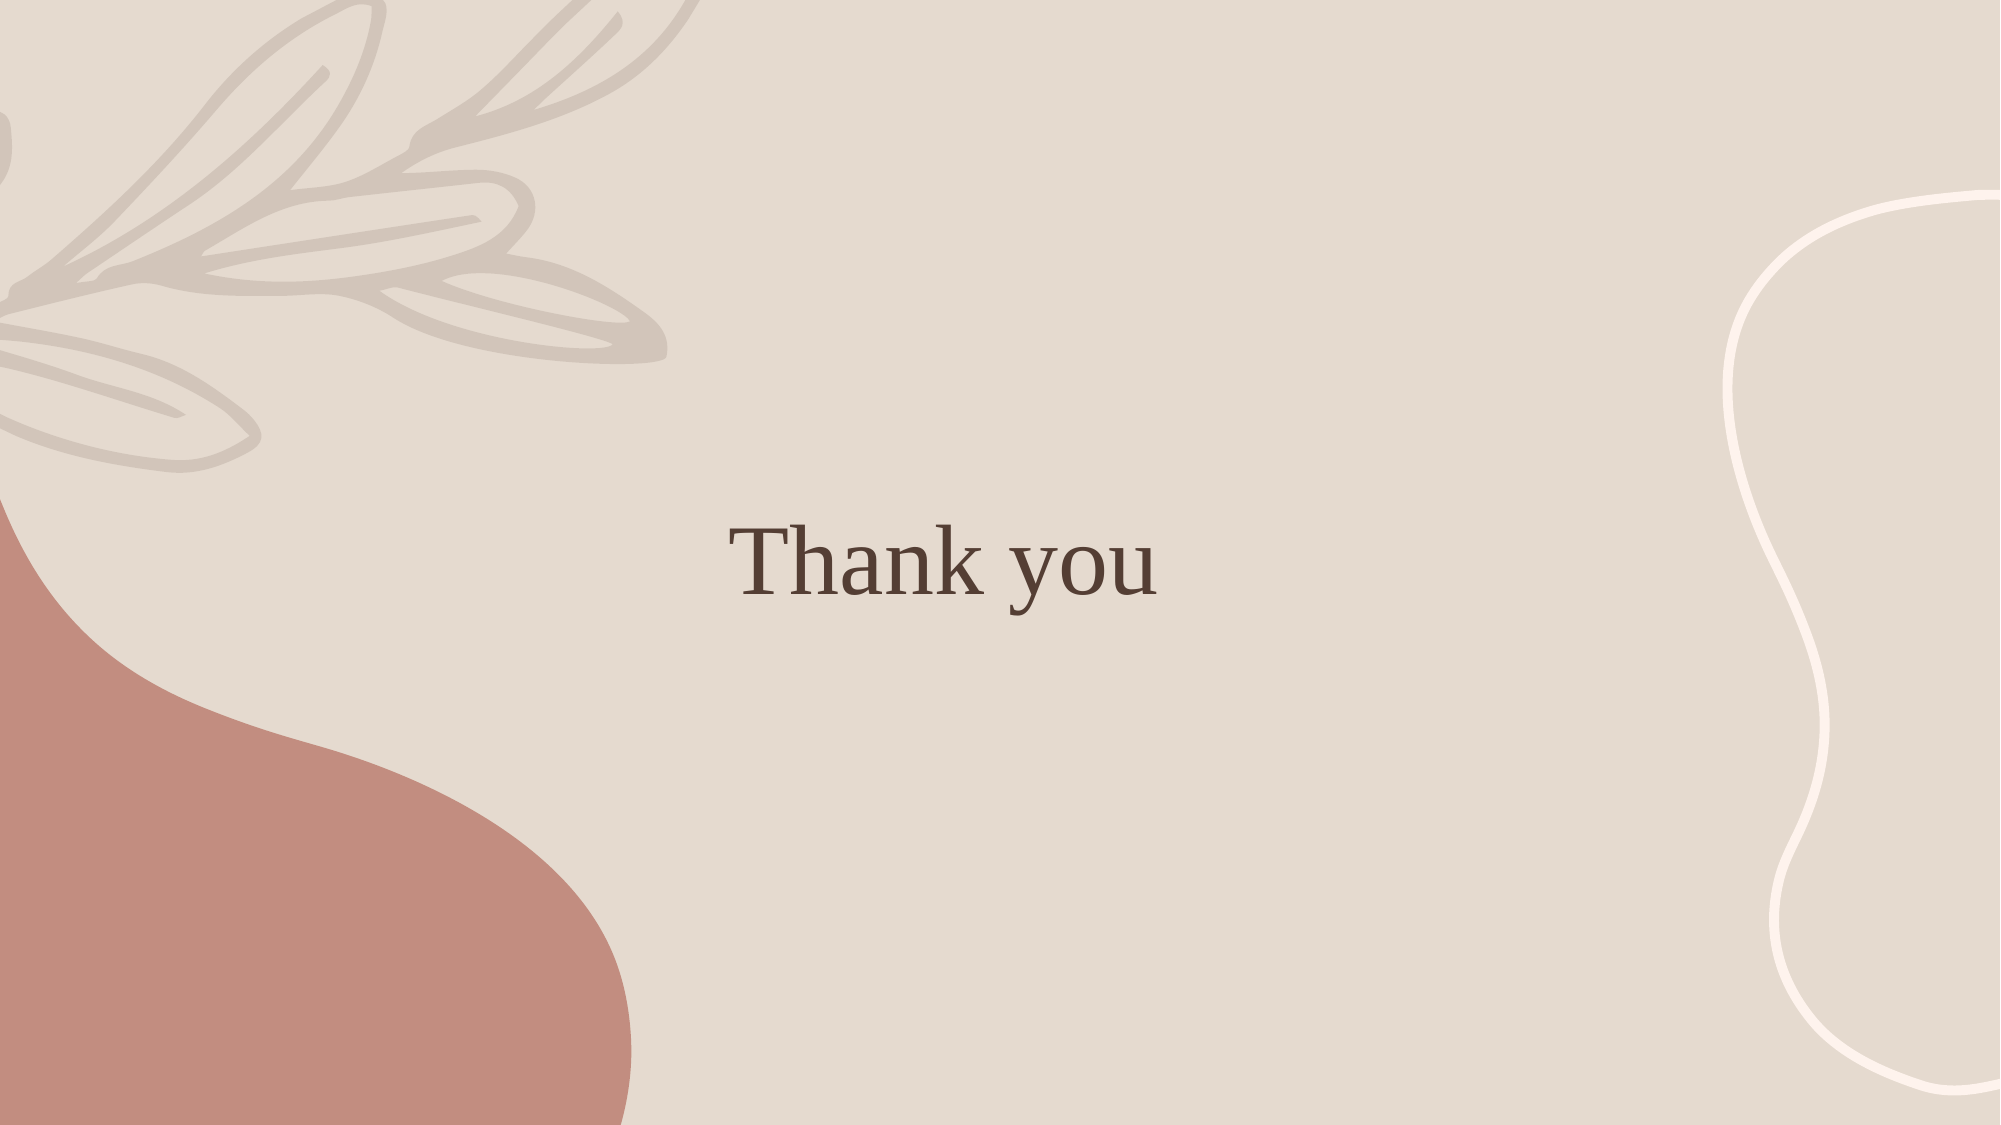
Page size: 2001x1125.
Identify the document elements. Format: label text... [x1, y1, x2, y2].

title Thank you [713, 459, 1287, 666]
